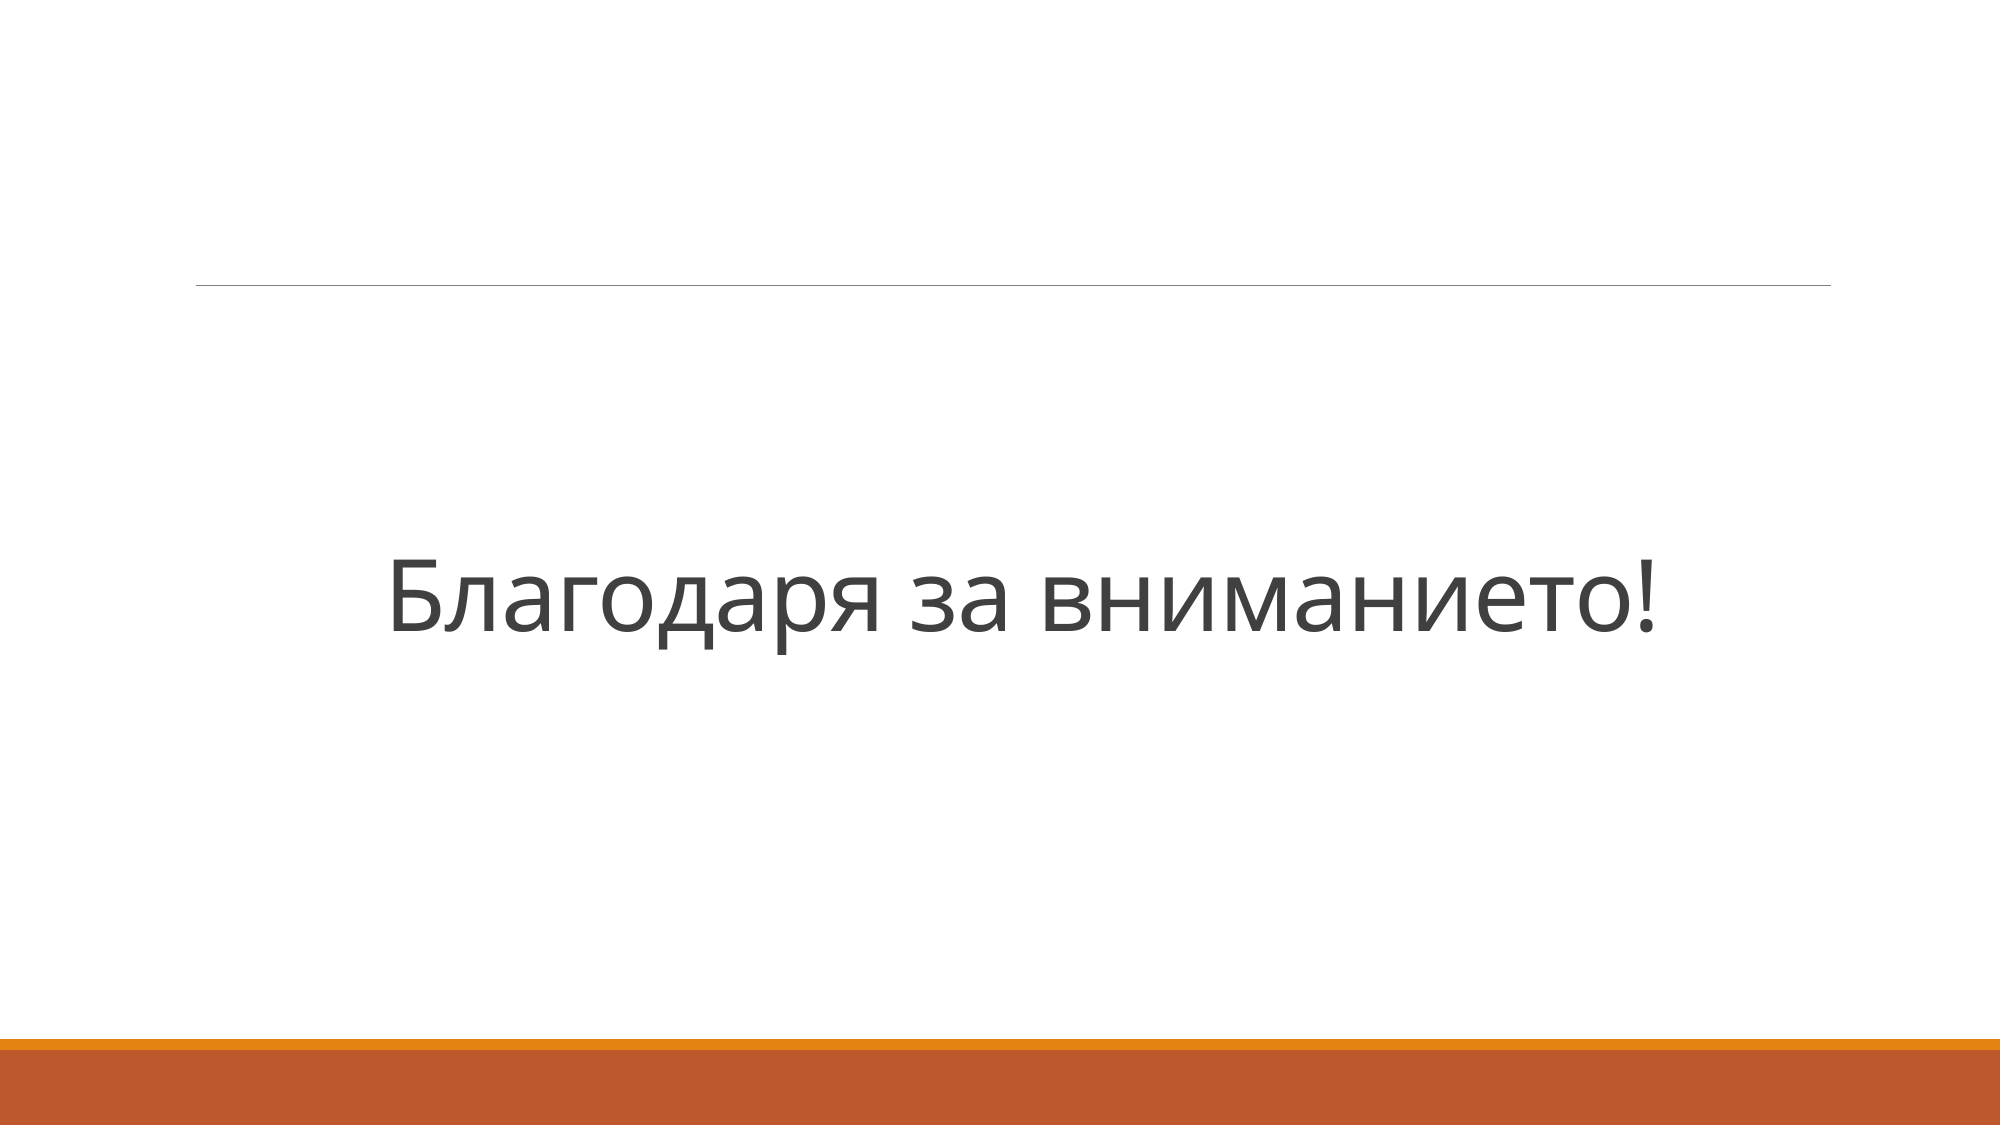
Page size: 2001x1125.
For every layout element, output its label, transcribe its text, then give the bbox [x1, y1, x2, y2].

title Благодаря за вниманието! [197, 421, 1848, 660]
